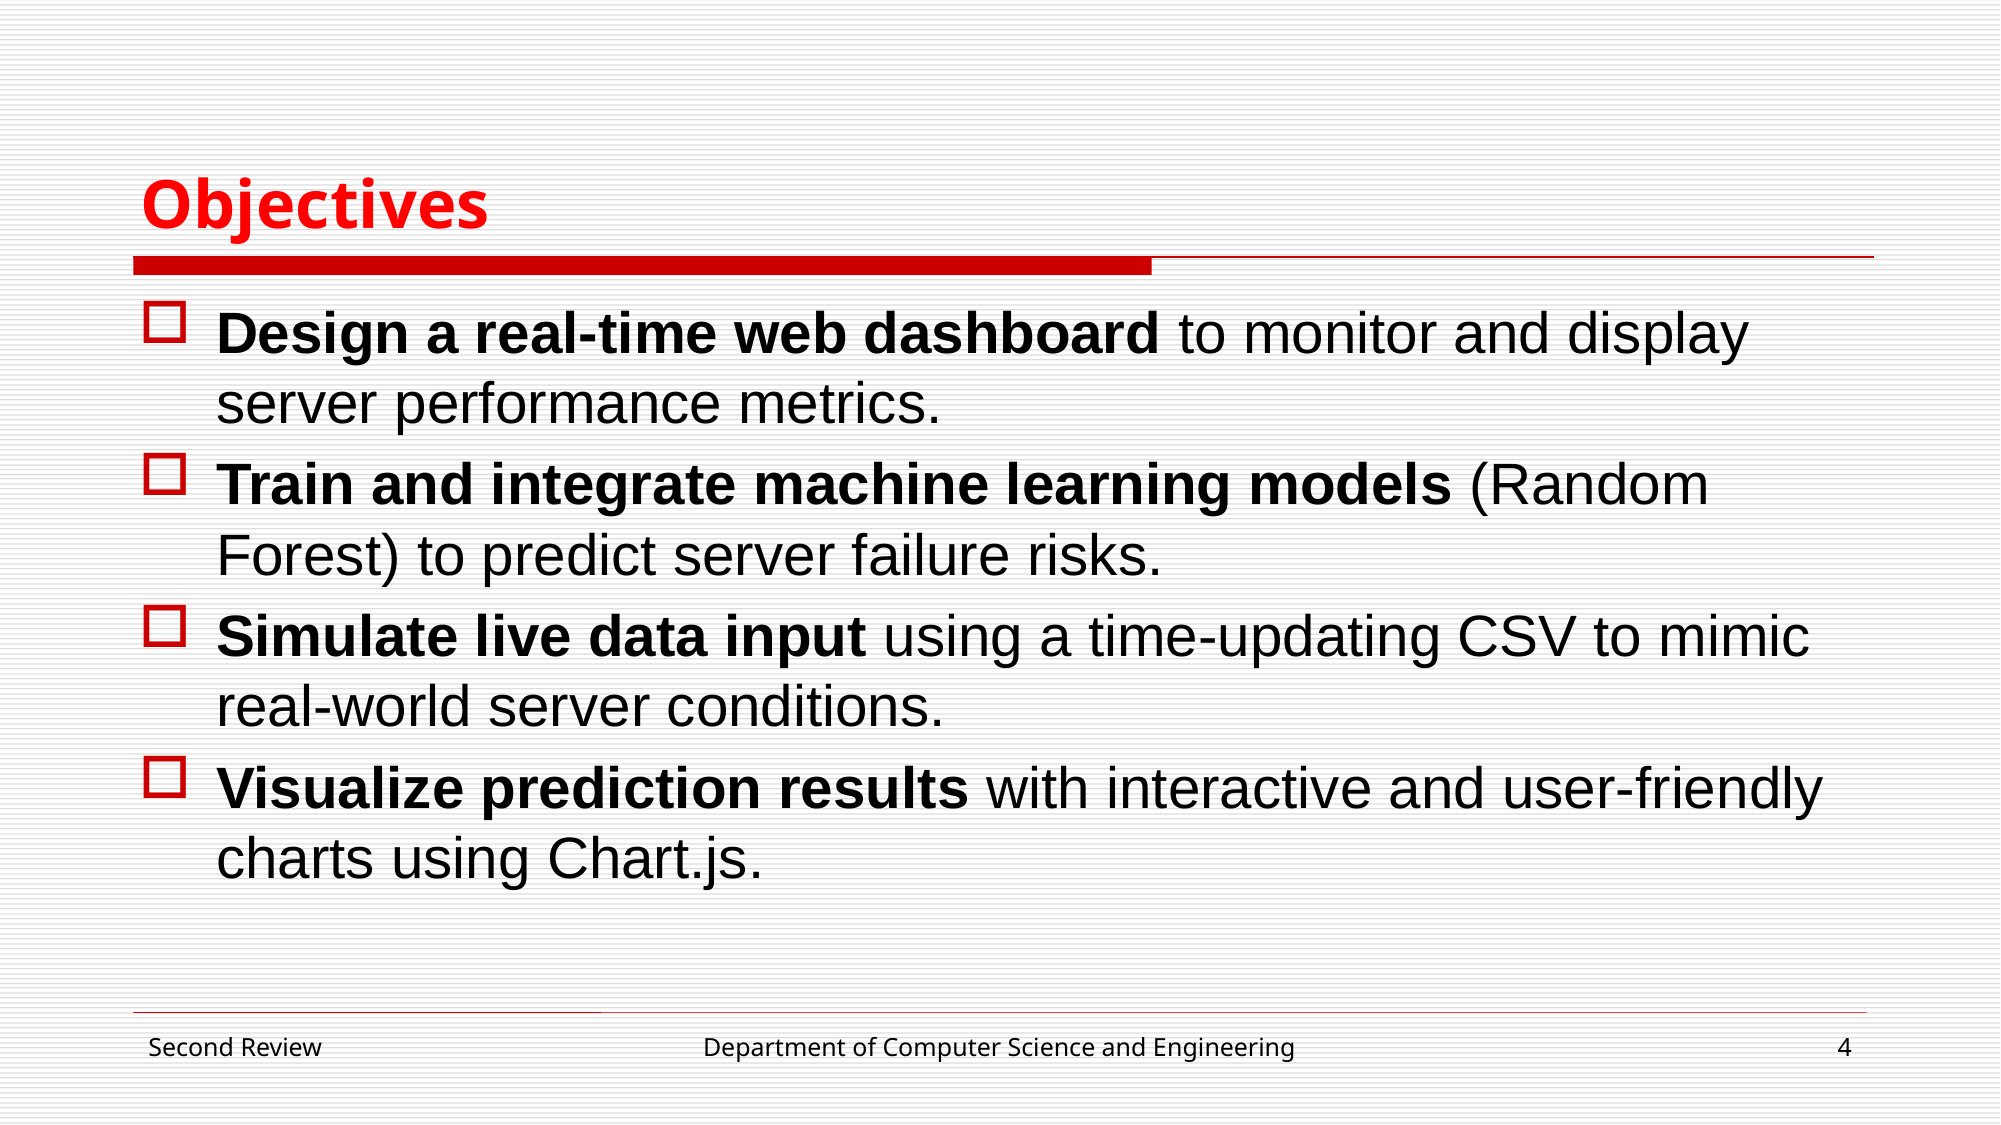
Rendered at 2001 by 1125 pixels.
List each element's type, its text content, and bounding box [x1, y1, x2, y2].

title Objectives [125, 50, 1876, 250]
list Design a real-time web dashboard to monitor and display server performance metrics. Train and integrate machine learning models (Random Forest) to predict server failure risks. Simulate live data input using a time-updating CSV to mimic real-world server conditions. Visualize prediction results with interactive and user-friendly charts using Chart.js. [123, 287, 1874, 988]
slide_number 4 [1433, 1024, 1867, 1103]
footer Department of Computer Science and Engineering [683, 1024, 1317, 1103]
picture [0, 0, 2001, 1125]
slide_number Second Review [133, 1024, 567, 1103]
